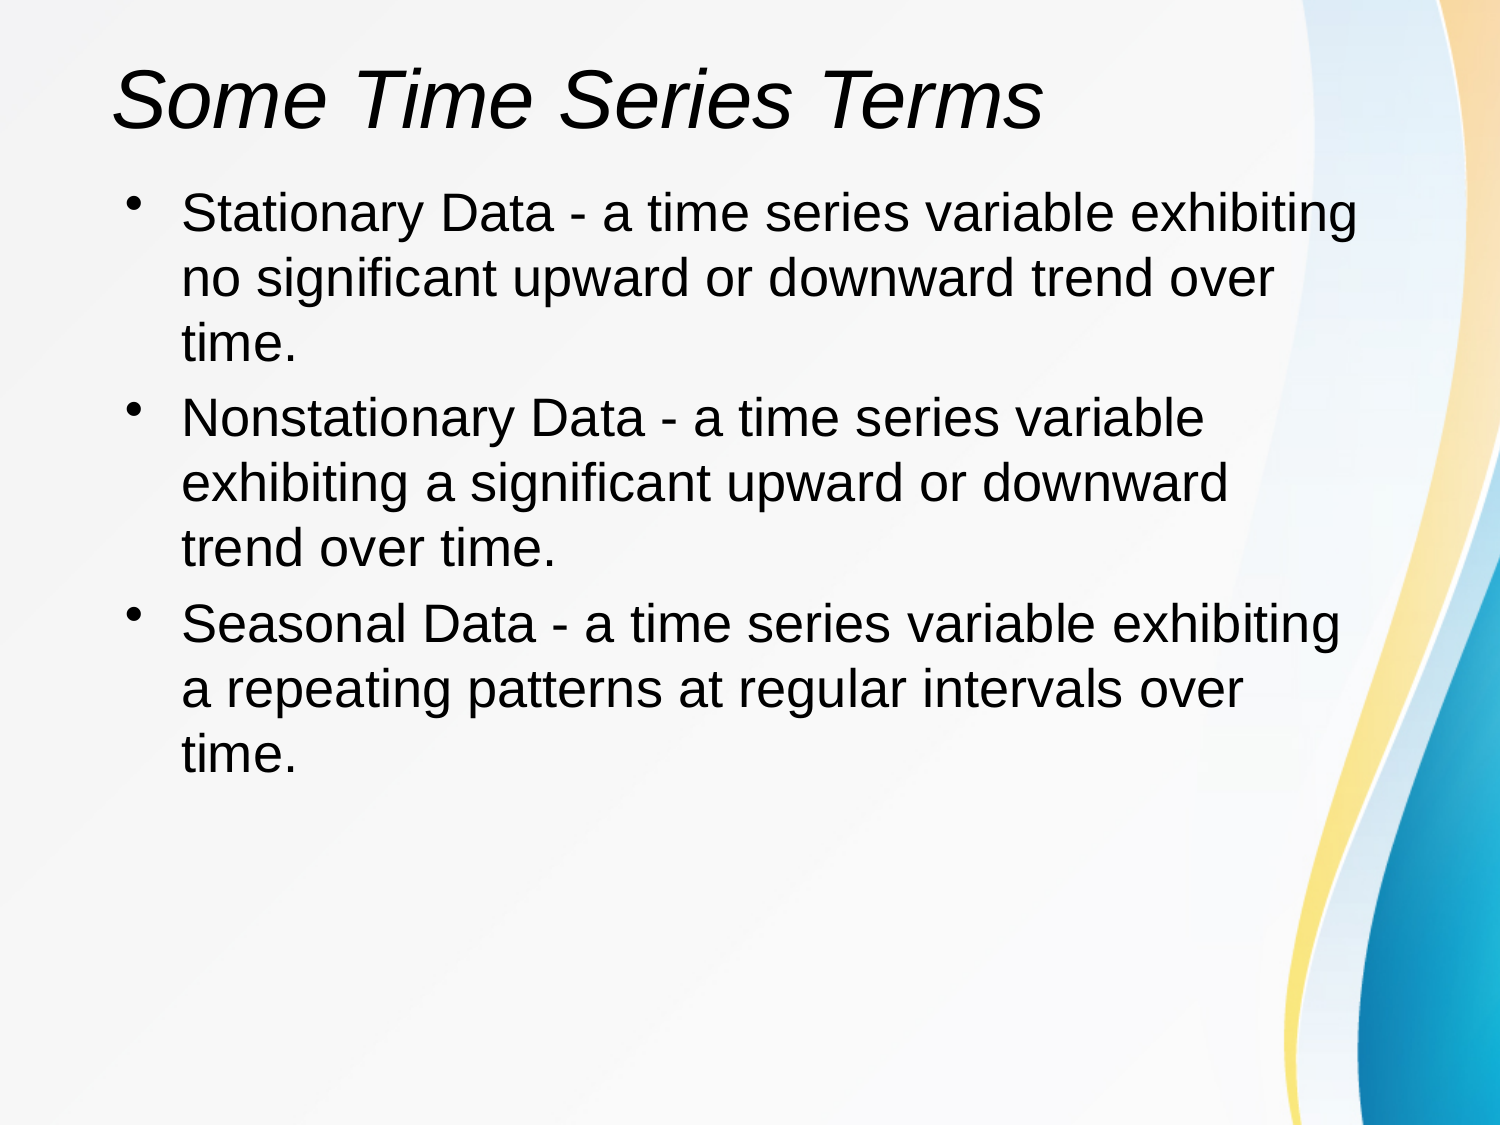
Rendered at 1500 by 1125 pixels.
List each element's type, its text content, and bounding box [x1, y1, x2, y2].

title Some Time Series Terms [95, 28, 1372, 161]
picture [0, 0, 1500, 1125]
list Stationary Data - a time series variable exhibiting no significant upward or downward trend over time. Nonstationary Data - a time series variable exhibiting a significant upward or downward trend over time. Seasonal Data - a time series variable exhibiting a repeating patterns at regular intervals over time. [109, 169, 1385, 993]
